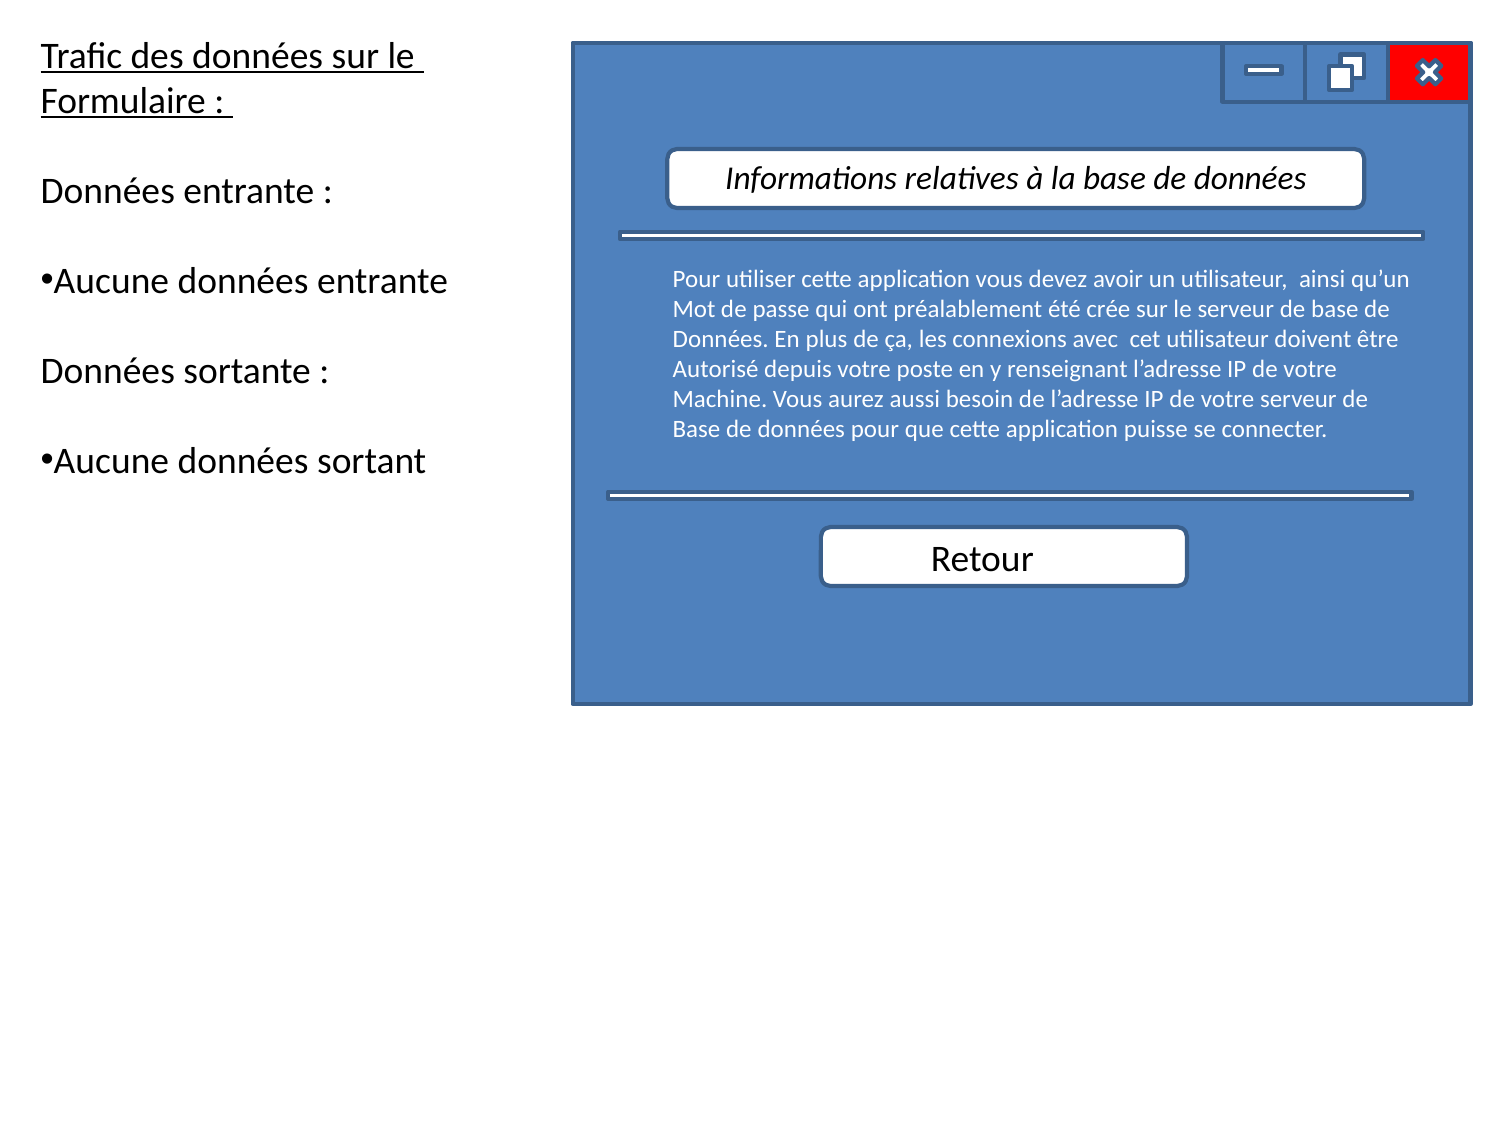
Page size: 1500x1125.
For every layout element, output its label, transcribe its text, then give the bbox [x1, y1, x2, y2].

text_box [1307, 41, 1390, 104]
text_box [1338, 52, 1366, 80]
text_box [1220, 41, 1307, 104]
text_box [818, 524, 1190, 589]
text_box Trafic des données sur le Formulaire : Données entrante : Aucune données entrante Données sortante : Aucune données sortant [25, 23, 464, 489]
text_box [618, 230, 1425, 241]
text_box [665, 146, 1365, 211]
text_box [1327, 64, 1354, 92]
text_box [1414, 57, 1444, 87]
text_box [571, 41, 1473, 706]
text_box [1244, 64, 1284, 76]
text_box Pour utiliser cette application vous devez avoir un utilisateur, ainsi qu’un Mot de passe qui ont préalablement été crée sur le serveur de base de Données. En plus de ça, les connexions avec cet utilisateur doivent être Autorisé depuis votre poste en y renseignant l’adresse IP de votre Machine. Vous aurez aussi besoin de l’adresse IP de votre serveur de Base de données pour que cette application puisse se connecter. [657, 255, 1427, 450]
text_box Retour [916, 527, 1049, 587]
text_box Informations relatives à la base de données [702, 148, 1412, 204]
text_box [1390, 41, 1473, 104]
text_box [606, 490, 1414, 501]
